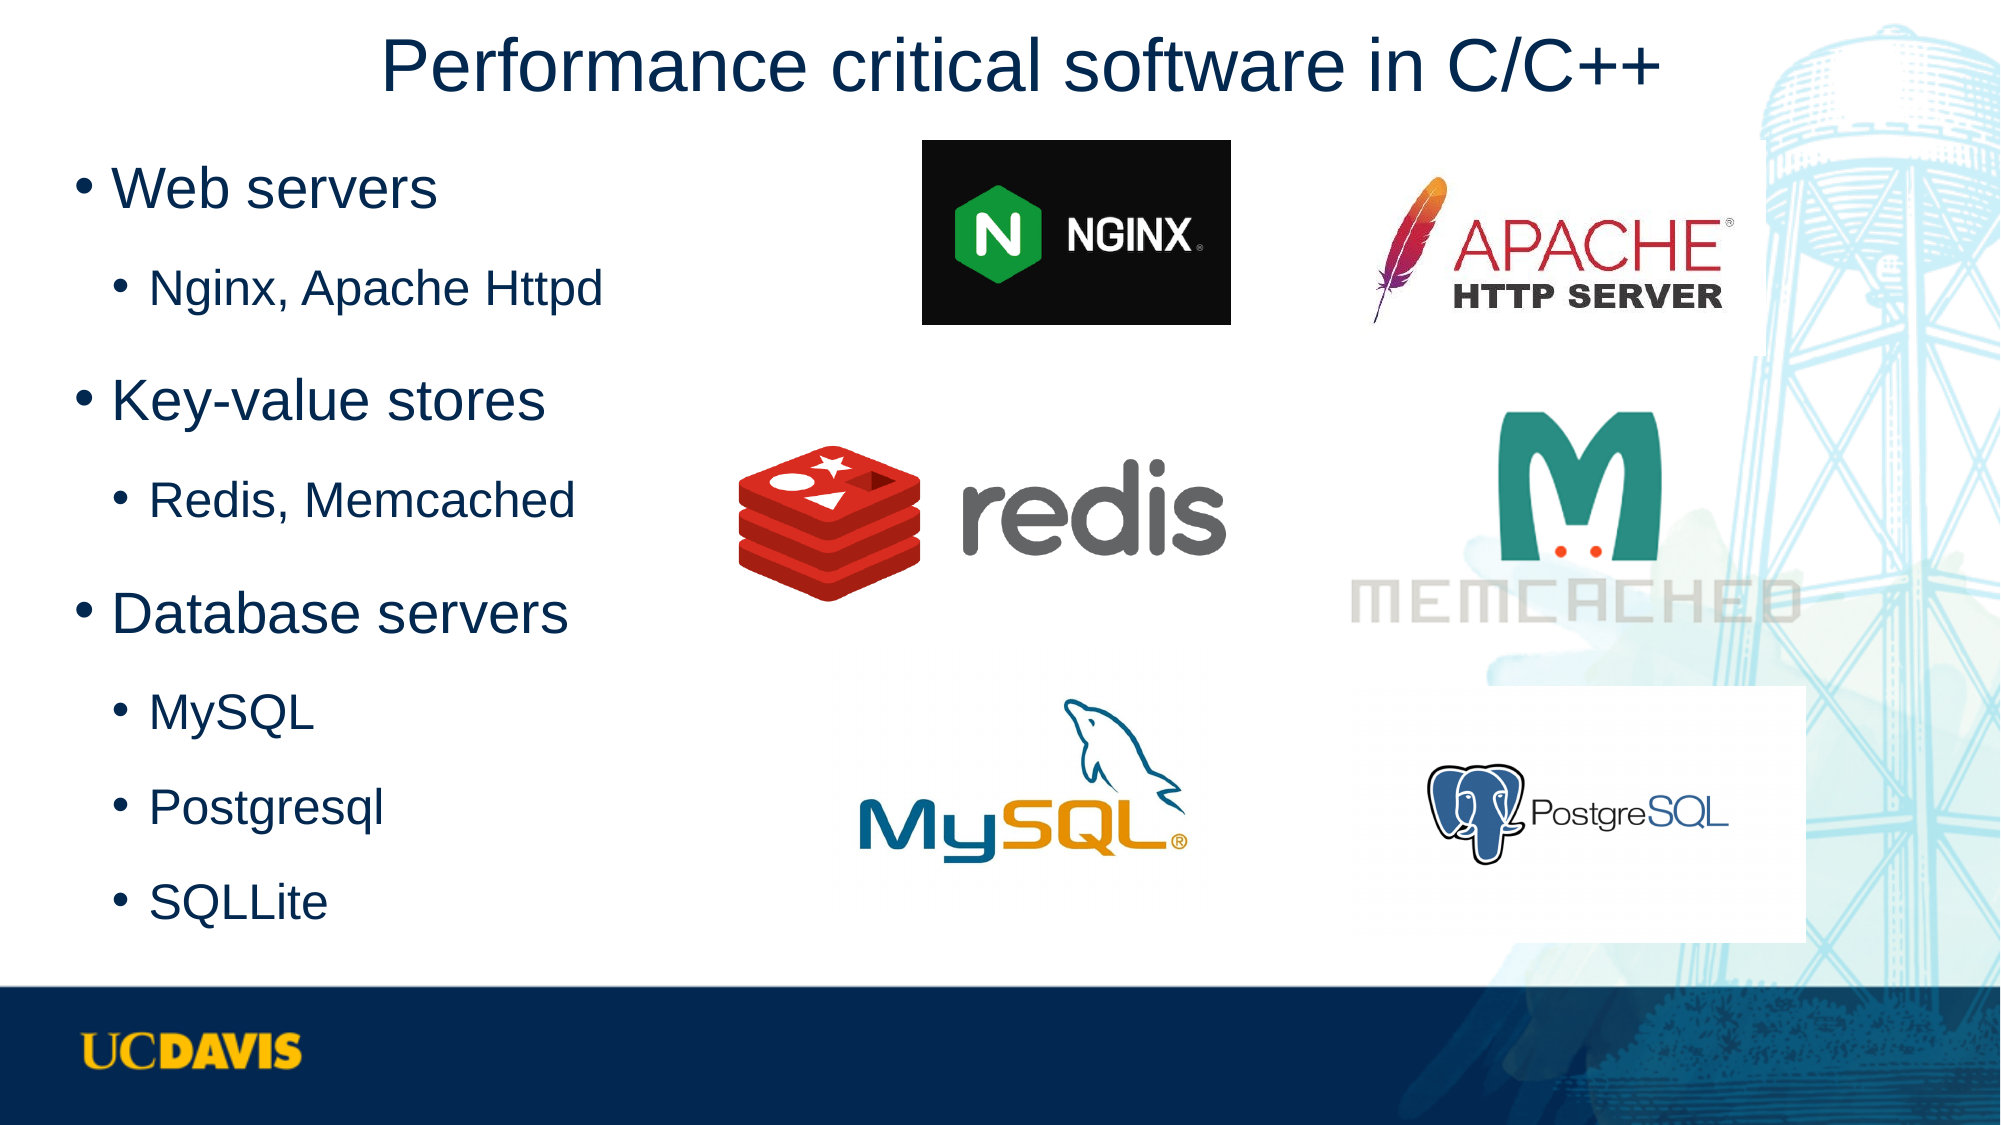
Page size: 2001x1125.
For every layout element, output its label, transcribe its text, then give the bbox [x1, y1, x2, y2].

picture [0, 0, 2001, 1125]
list Web servers Nginx, Apache Httpd Key-value stores Redis, Memcached Database servers MySQL Postgresql SQLLite [59, 128, 1938, 985]
title Performance critical software in C/C++ [0, 0, 2000, 115]
